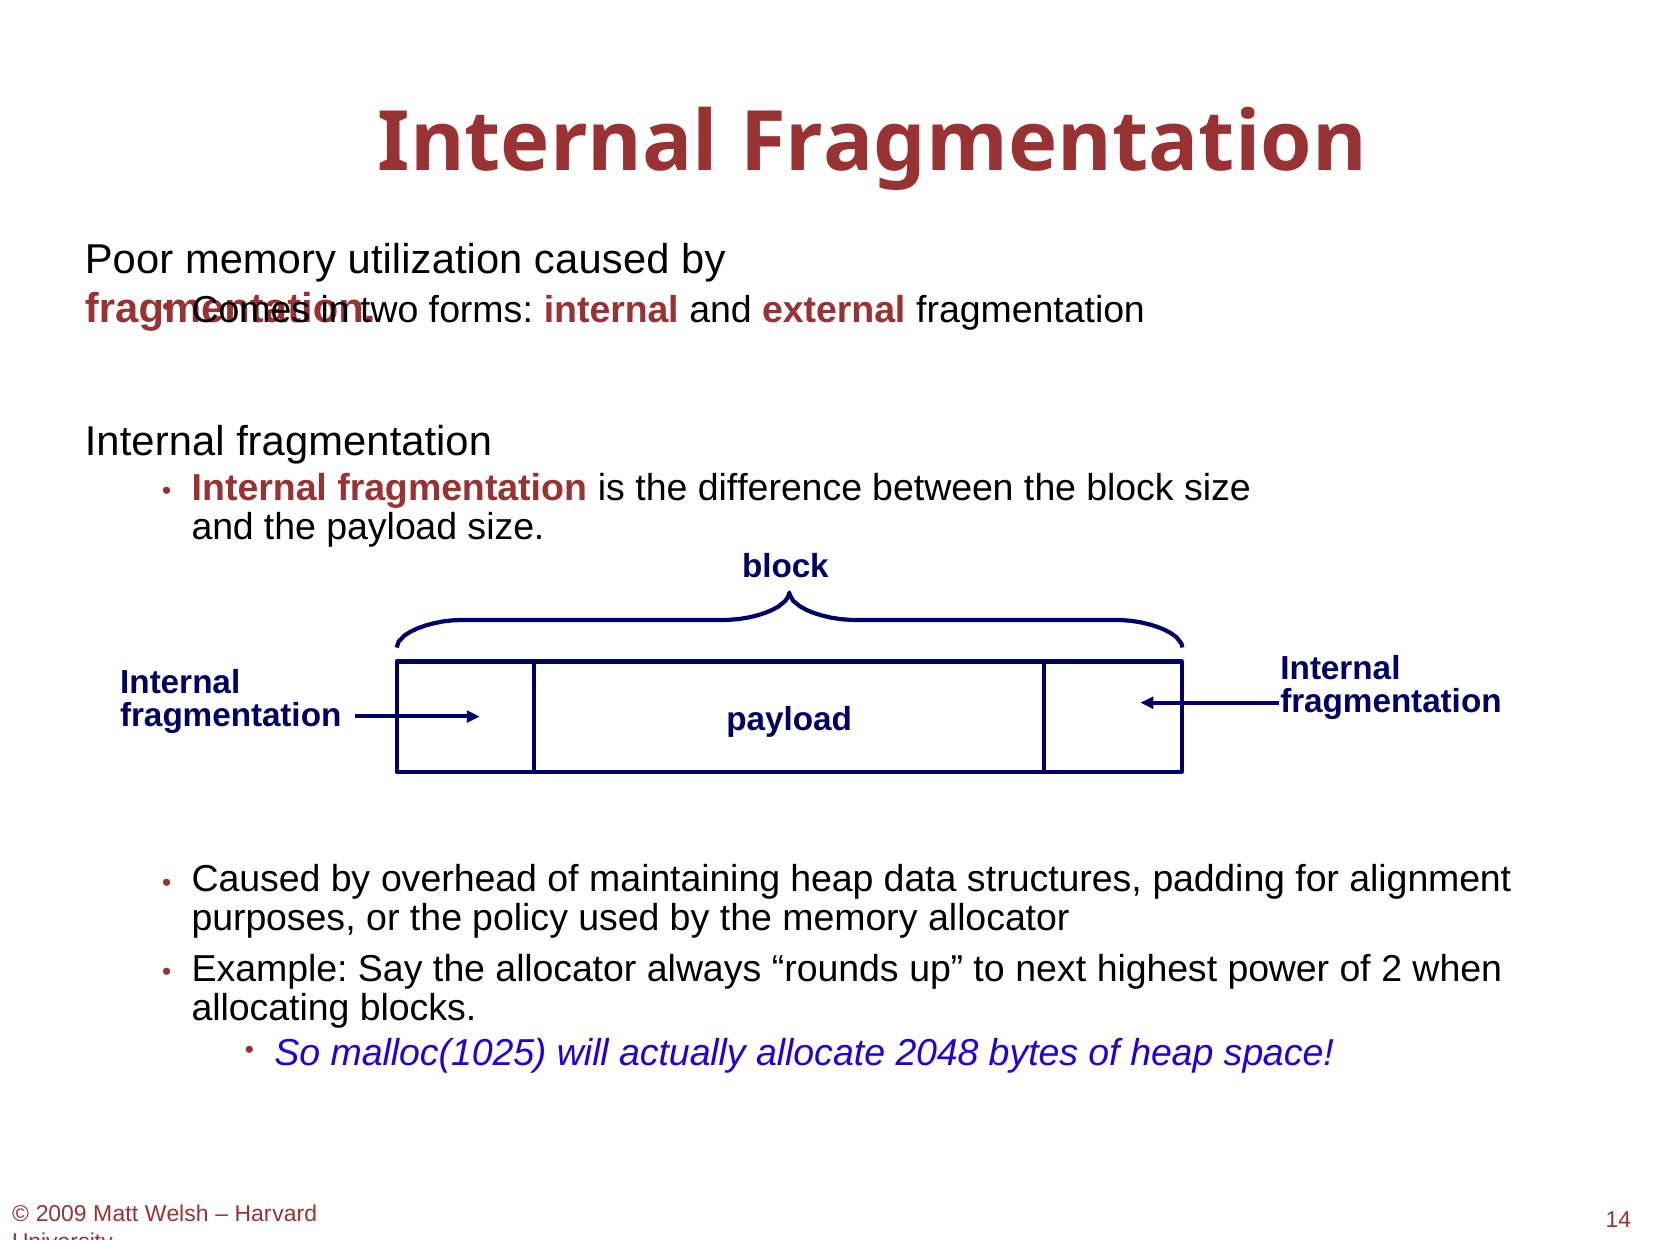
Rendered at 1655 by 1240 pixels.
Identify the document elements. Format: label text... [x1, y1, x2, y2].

text_box Internal fragmentation [82, 413, 493, 464]
text_box [396, 592, 1183, 648]
text_box [466, 710, 480, 723]
slide_number 14 [1601, 1204, 1636, 1240]
text_box [535, 661, 1044, 772]
text_box payload [724, 697, 855, 738]
text_box Comes in two forms: internal and external fragmentation [189, 284, 1148, 330]
text_box [396, 661, 535, 772]
footer © 2009 Matt Welsh – Harvard University [9, 1198, 425, 1240]
text_box ● [159, 295, 178, 316]
text_box Internal fragmentation is the difference between the block size and the payload size. block [189, 468, 1253, 584]
text_box ● [159, 960, 178, 981]
text_box Caused by overhead of maintaining heap data structures, padding for alignment purposes, or the policy used by the memory allocator Example: Say the allocator always “rounds up” to next highest power of 2 when allocating blocks. [189, 859, 1515, 1028]
text_box ● [242, 1037, 260, 1058]
text_box Poor memory utilization caused by fragmentation. [82, 231, 1028, 331]
title Internal Fragmentation [159, 87, 1495, 295]
text_box ● [159, 479, 178, 500]
text_box Internal fragmentation [1278, 652, 1504, 720]
text_box ● [159, 870, 178, 891]
text_box Internal fragmentation [118, 666, 344, 734]
text_box [1140, 696, 1154, 710]
text_box So malloc(1025) will actually allocate 2048 bytes of heap space! [272, 1027, 1337, 1073]
text_box [1044, 661, 1182, 772]
